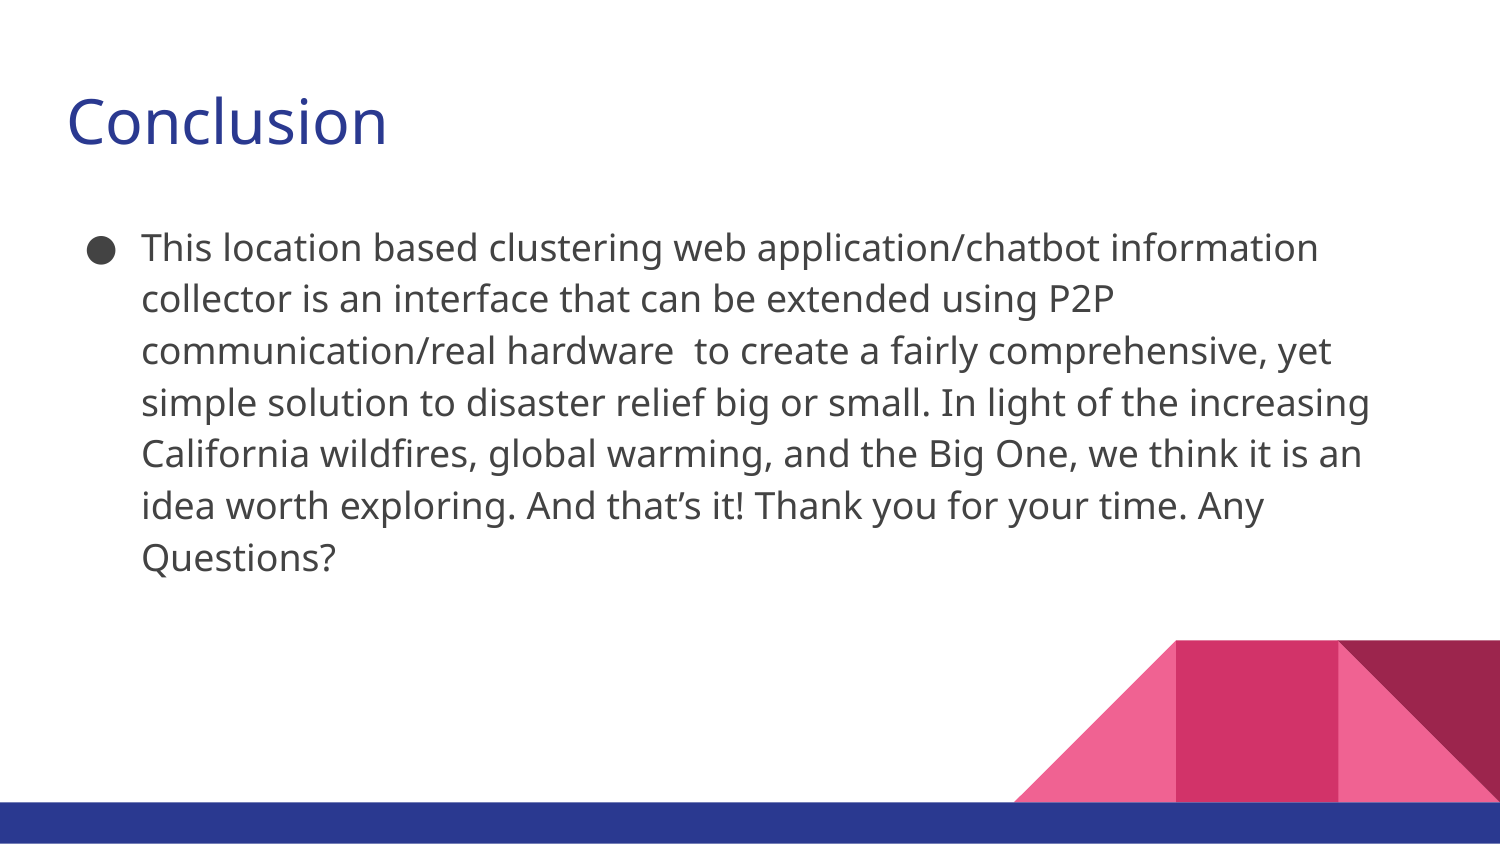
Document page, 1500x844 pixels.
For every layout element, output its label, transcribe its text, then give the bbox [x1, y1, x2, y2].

list This location based clustering web application/chatbot information collector is an interface that can be extended using P2P communication/real hardware to create a fairly comprehensive, yet simple solution to disaster relief big or small. In light of the increasing California wildfires, global warming, and the Big One, we think it is an idea worth exploring. And that’s it! Thank you for your time. Any Questions? [51, 201, 1449, 750]
title Conclusion [51, 67, 1449, 167]
